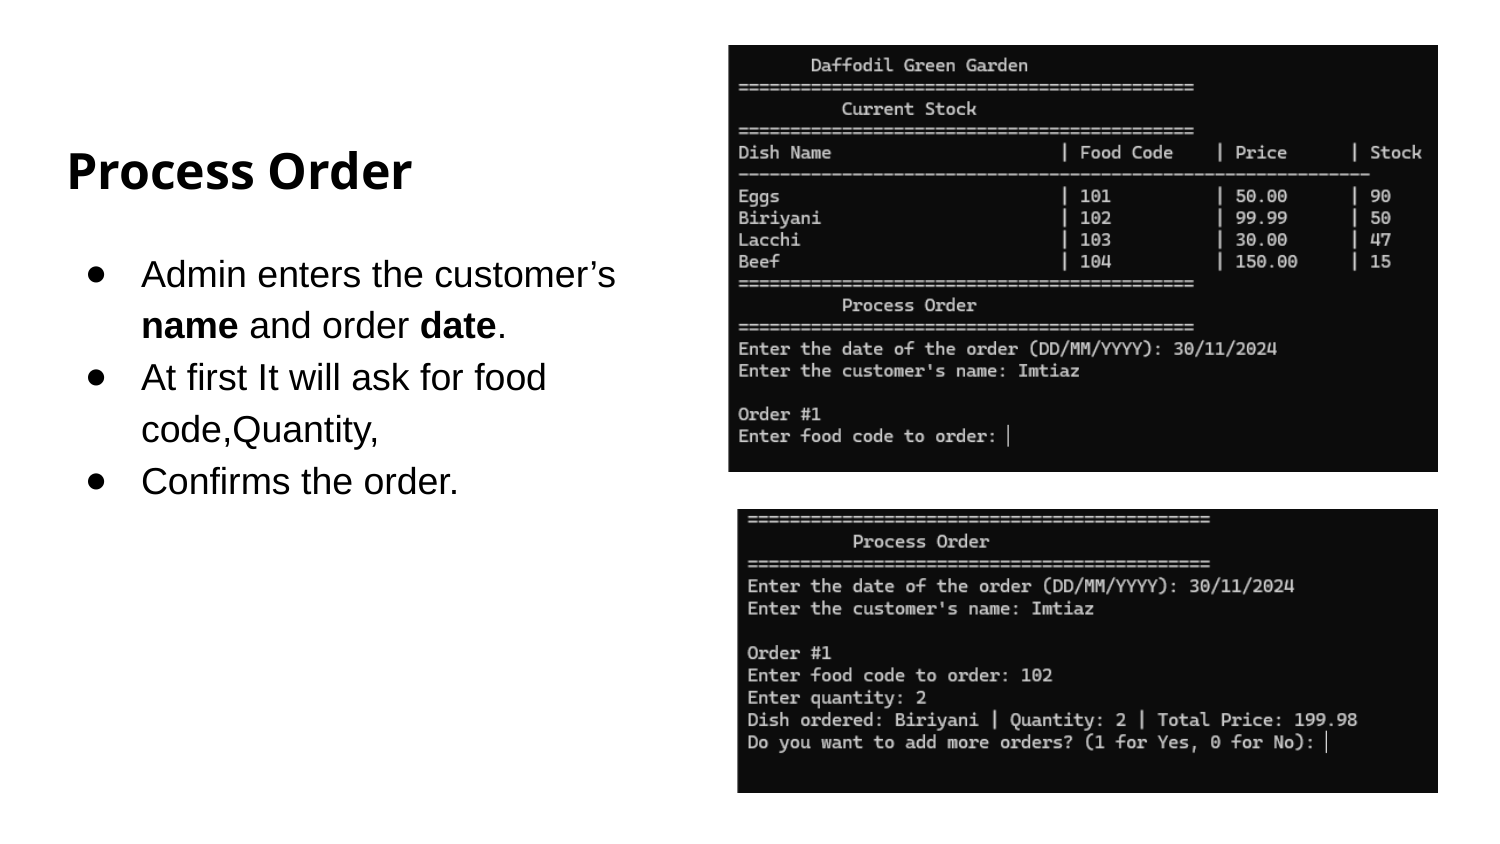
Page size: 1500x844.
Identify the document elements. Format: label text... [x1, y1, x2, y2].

picture [737, 509, 1438, 793]
list Admin enters the customer’s name and order date. At first It will ask for food code,Quantity, Confirms the order. [51, 227, 670, 750]
picture [727, 45, 1438, 473]
title Process Order [51, 91, 512, 216]
